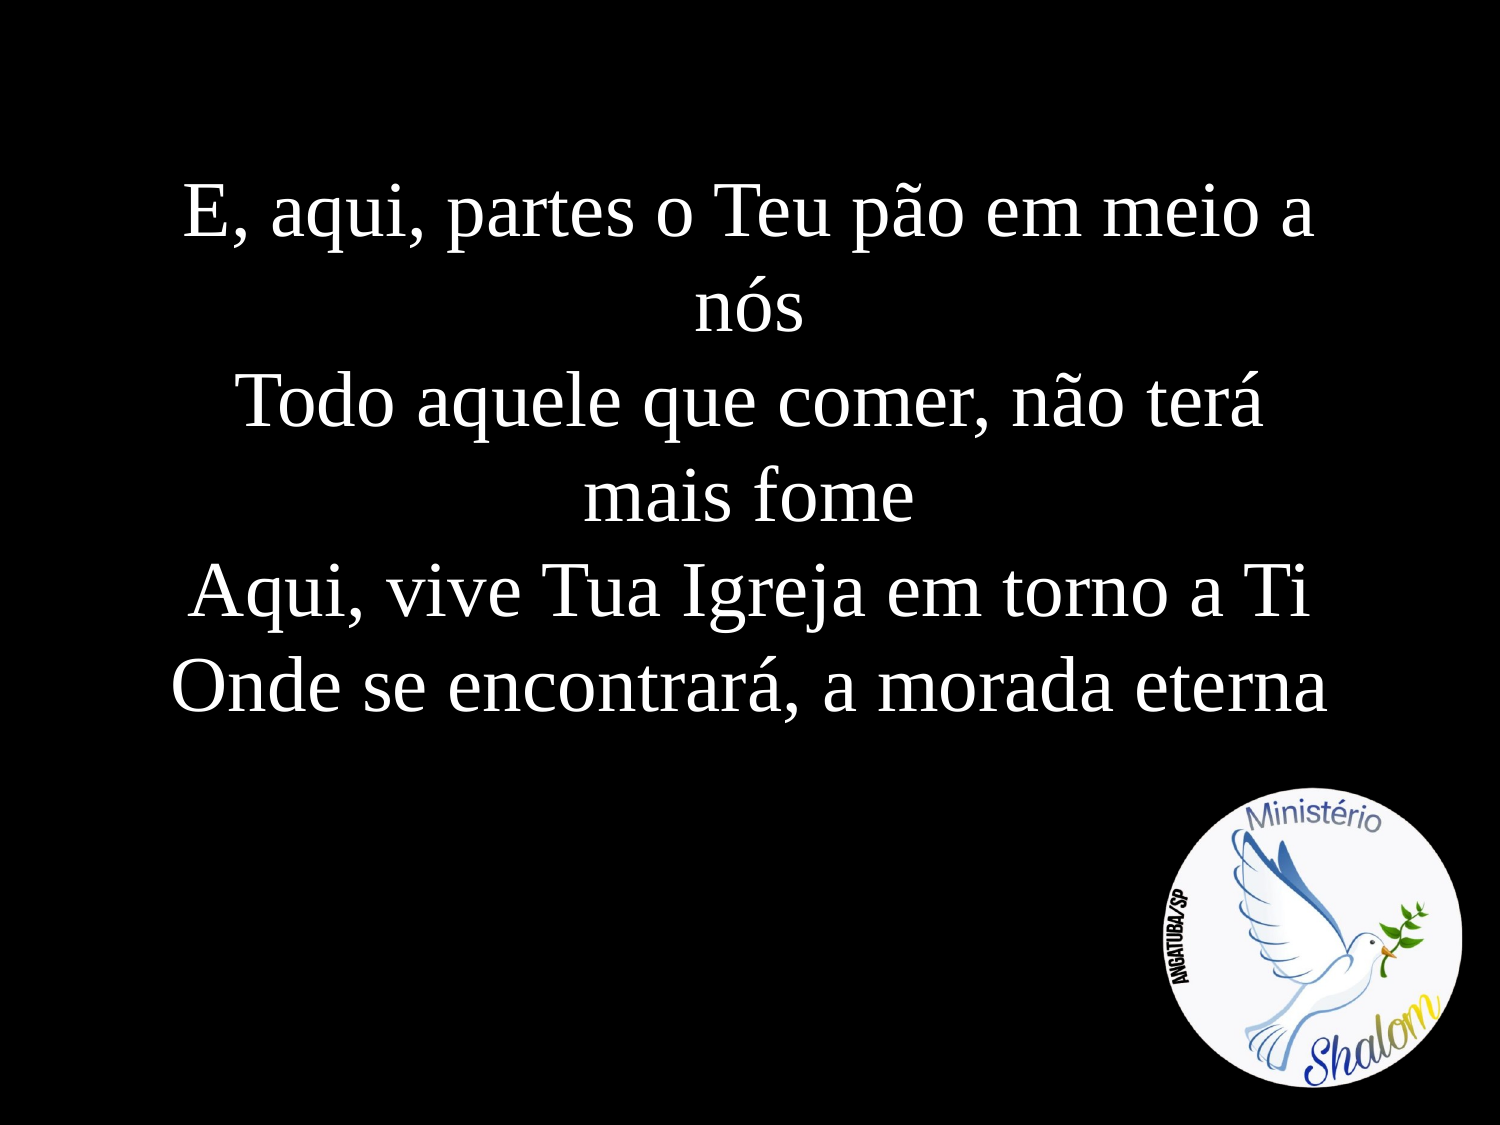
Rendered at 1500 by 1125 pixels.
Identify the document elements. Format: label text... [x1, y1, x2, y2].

picture [1162, 787, 1463, 1088]
text_box E, aqui, partes o Teu pão em meio a nós Todo aquele que comer, não terá mais fome Aqui, vive Tua Igreja em torno a Ti Onde se encontrará, a morada eterna [149, 149, 1350, 735]
